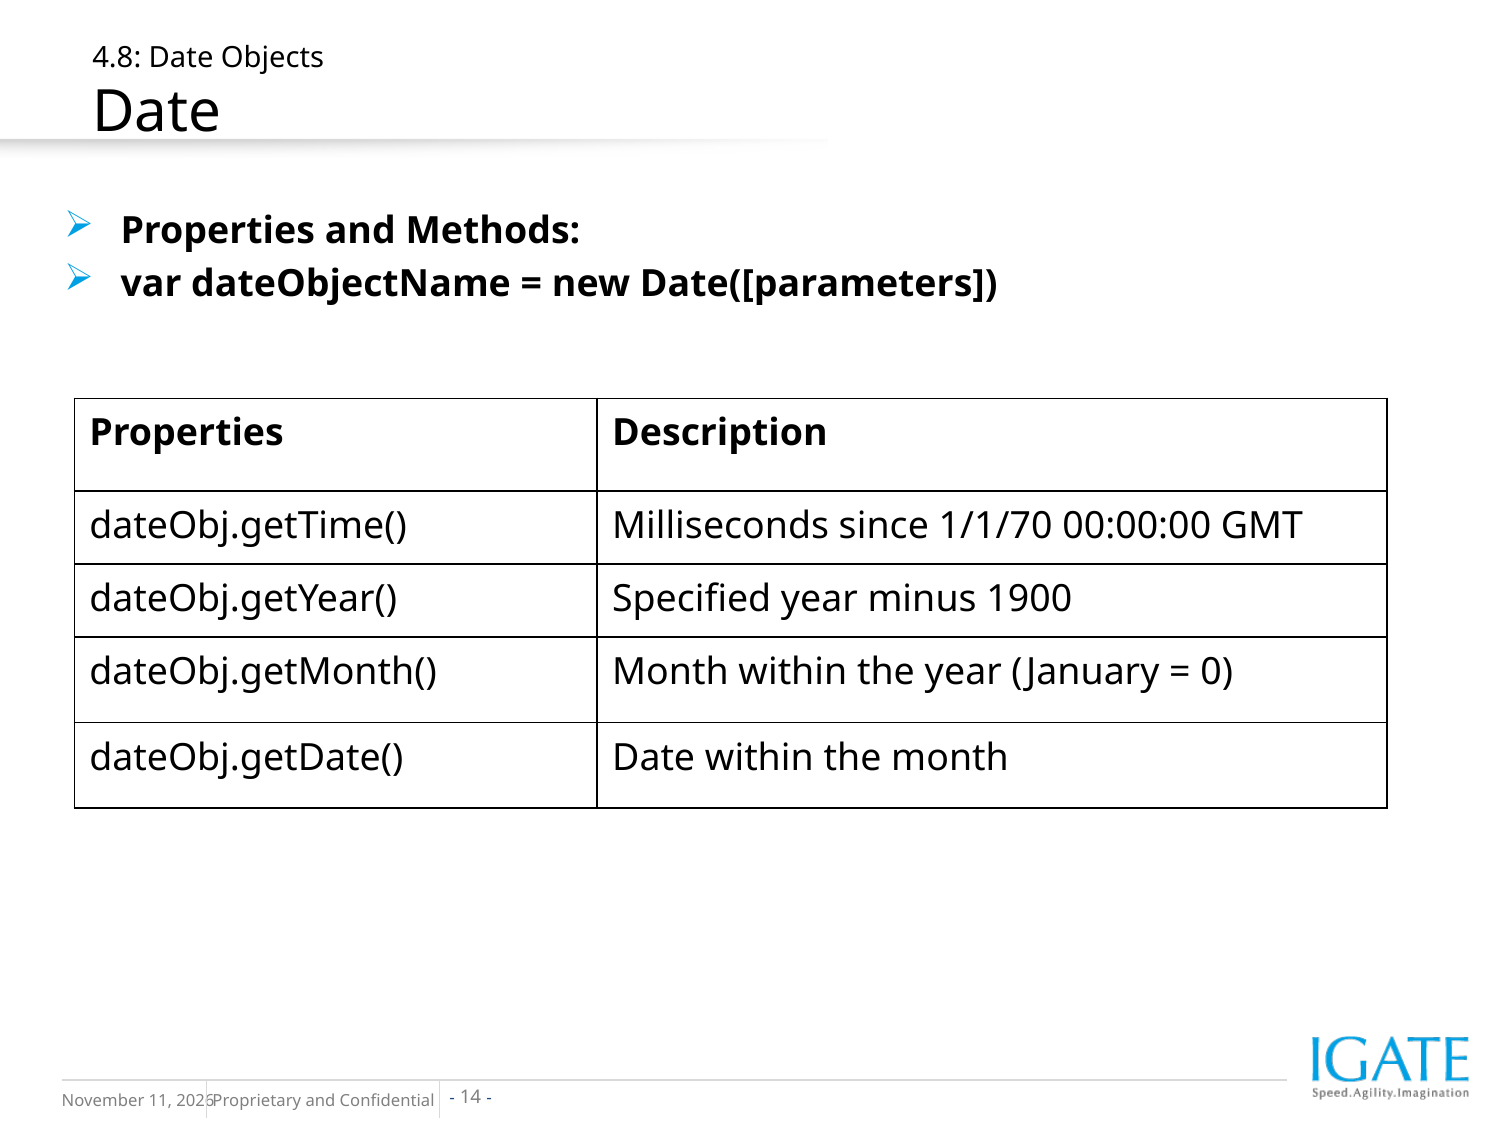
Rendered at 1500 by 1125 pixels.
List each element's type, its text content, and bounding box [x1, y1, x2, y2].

picture [0, 112, 919, 174]
table_cell Milliseconds since 1/1/70 00:00:00 GMT [598, 492, 1386, 563]
table_cell dateObj.getYear() [75, 565, 596, 636]
title 4.8: Date Objects Date [77, 25, 1428, 156]
table_header Properties [75, 399, 596, 490]
table_cell Month within the year (January = 0) [598, 638, 1386, 722]
picture [1304, 1028, 1475, 1105]
table_cell Specified year minus 1900 [598, 565, 1386, 636]
table_header Description [598, 399, 1386, 490]
list Properties and Methods: var dateObjectName = new Date([parameters]) [49, 199, 1350, 942]
table_cell dateObj.getMonth() [75, 638, 596, 722]
table_cell dateObj.getDate() [75, 723, 596, 807]
table_cell dateObj.getTime() [75, 492, 596, 563]
table_cell Date within the month [598, 723, 1386, 807]
